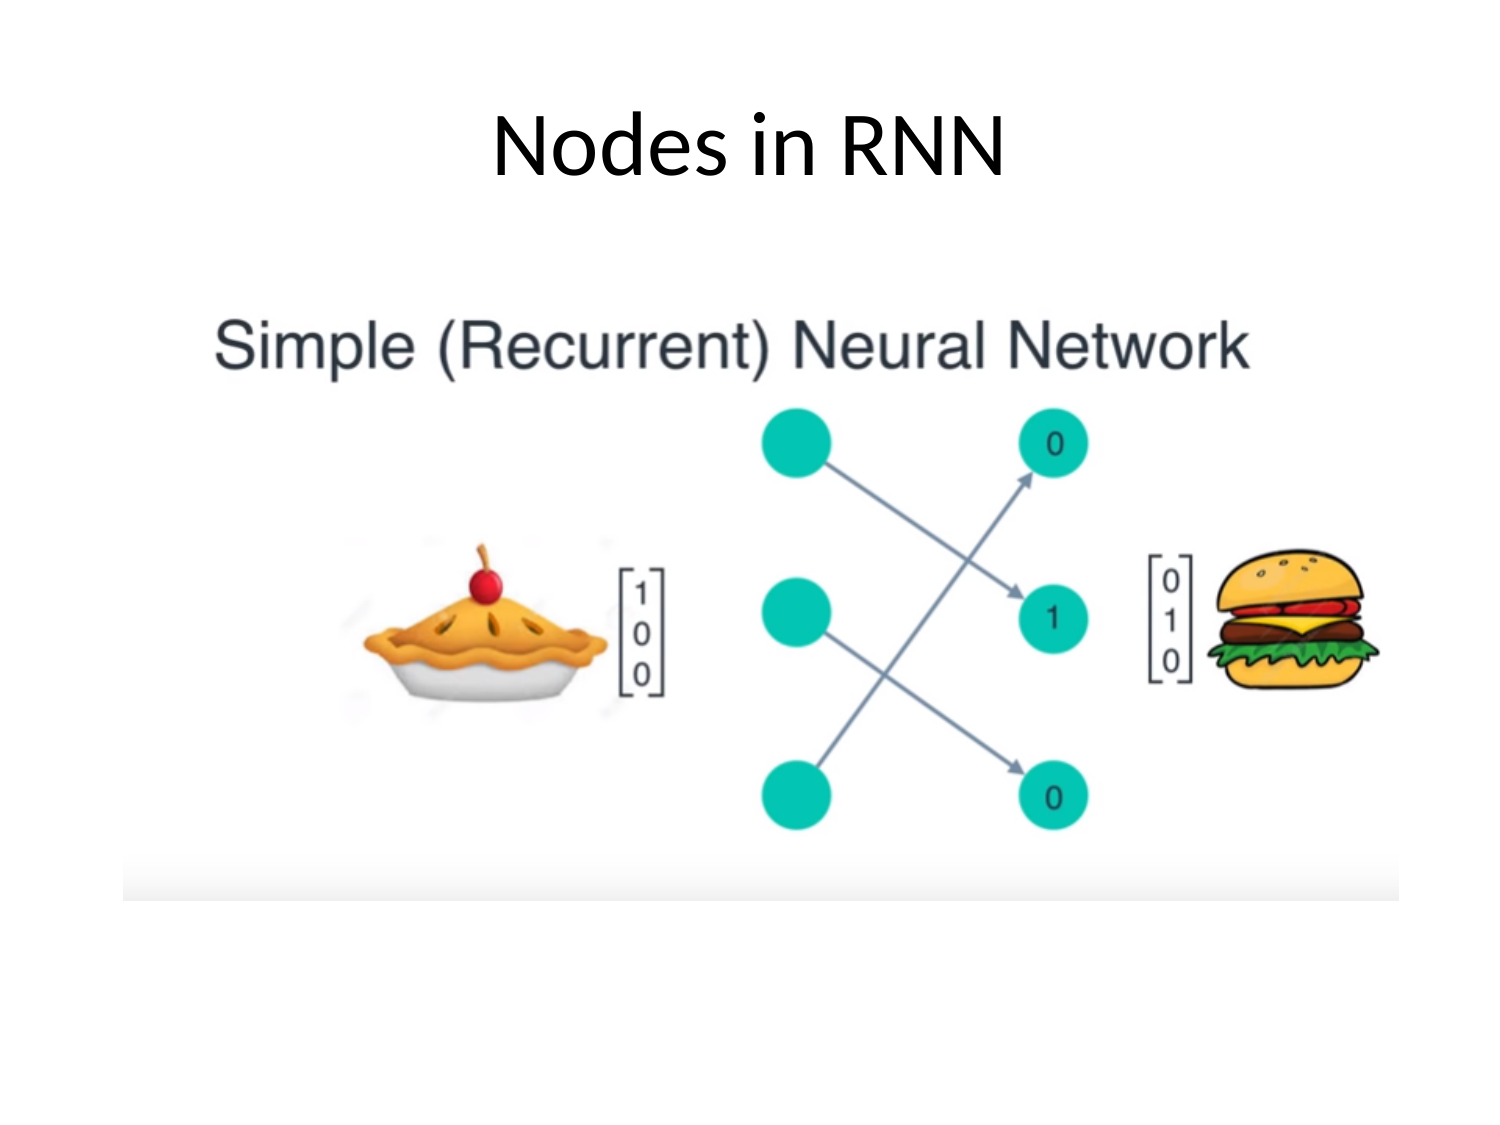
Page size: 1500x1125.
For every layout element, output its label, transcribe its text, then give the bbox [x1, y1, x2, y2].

picture [123, 255, 1399, 901]
title Nodes in RNN [75, 45, 1425, 233]
